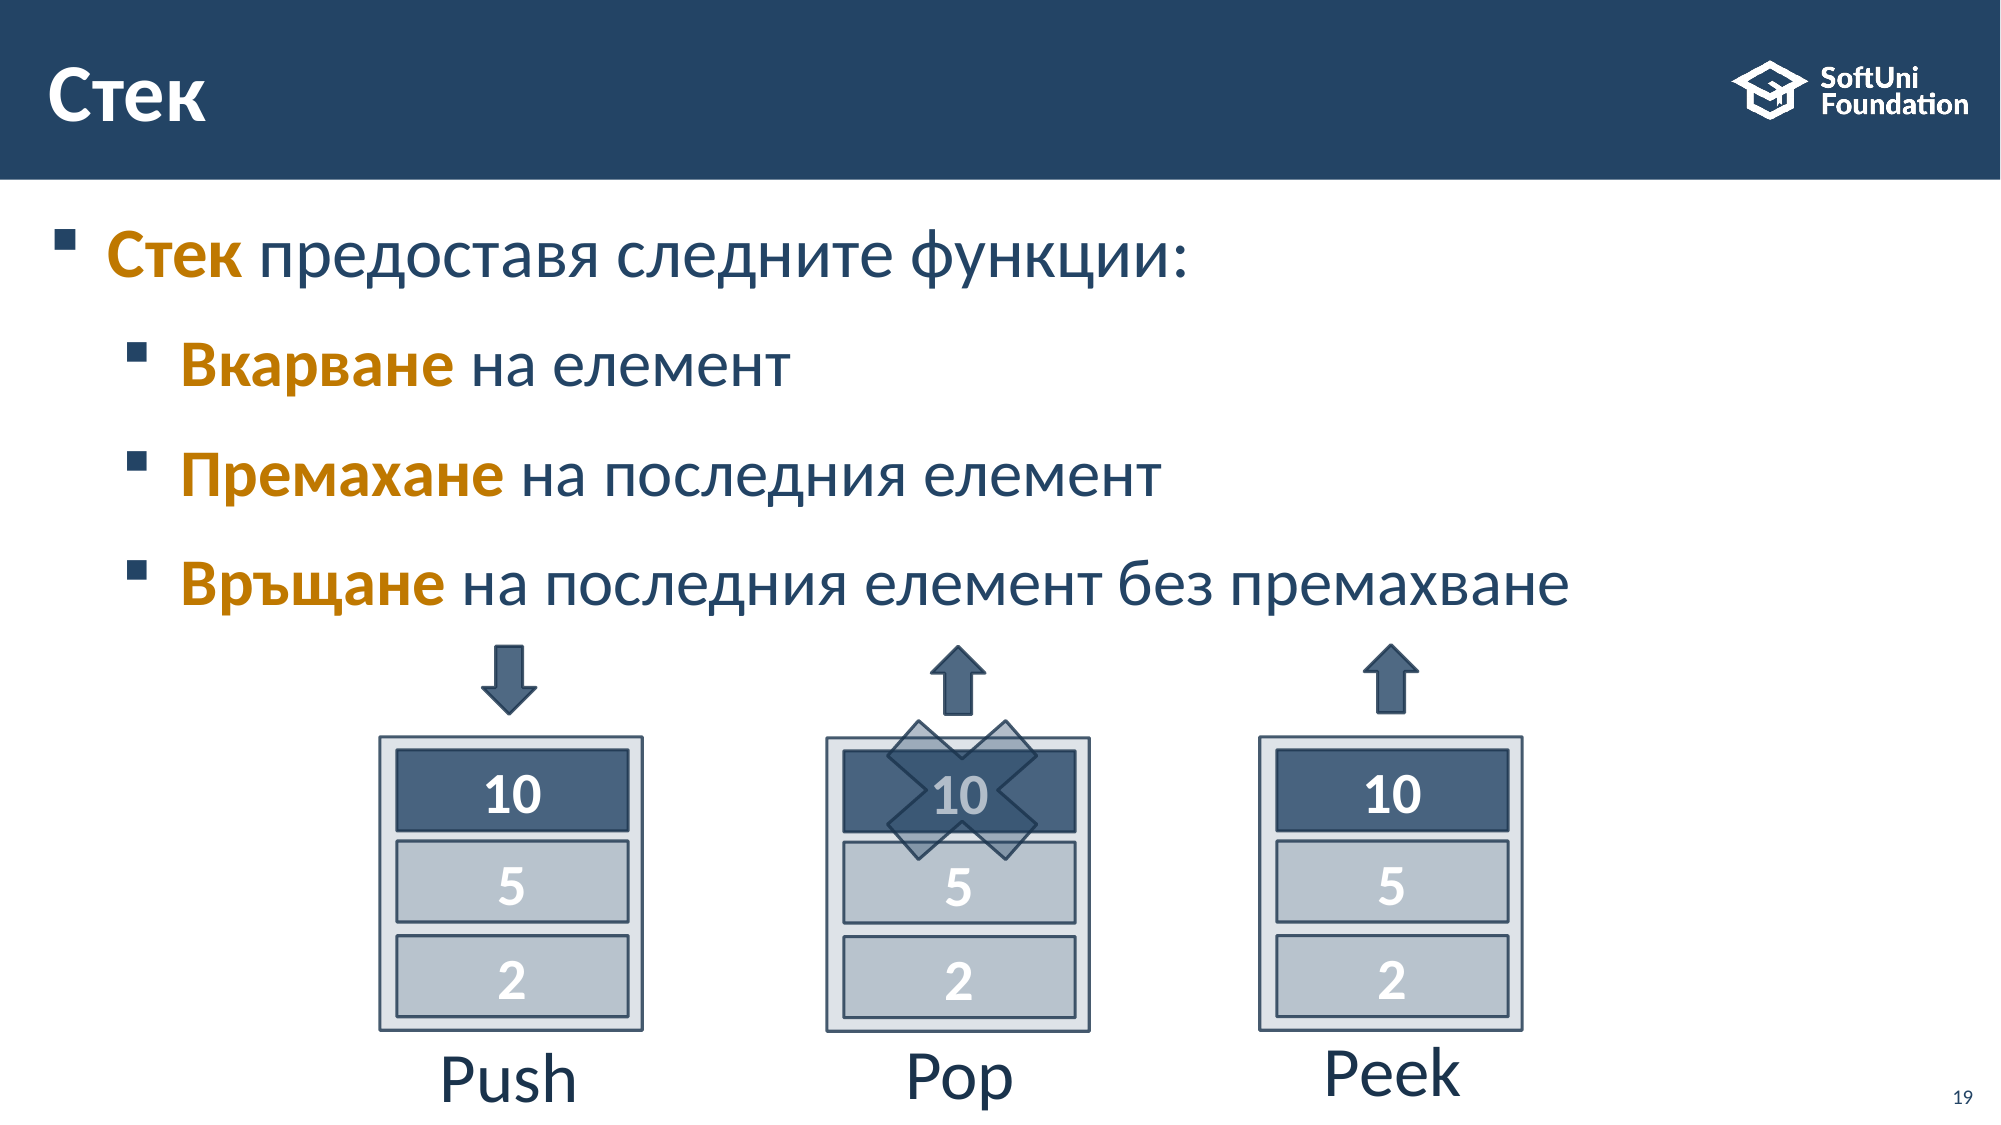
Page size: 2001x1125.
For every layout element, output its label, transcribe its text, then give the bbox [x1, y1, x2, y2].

title Стек [31, 16, 1716, 162]
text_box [1259, 644, 1523, 1122]
list Стек предоставя следните функции: Вкарване на елемент Премахане на последния елемент Връщане на последния елемент без премахване [31, 196, 1970, 1104]
slide_number 19 [1927, 1067, 1989, 1117]
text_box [379, 645, 643, 1125]
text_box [826, 645, 1090, 1124]
picture [1731, 60, 1968, 120]
